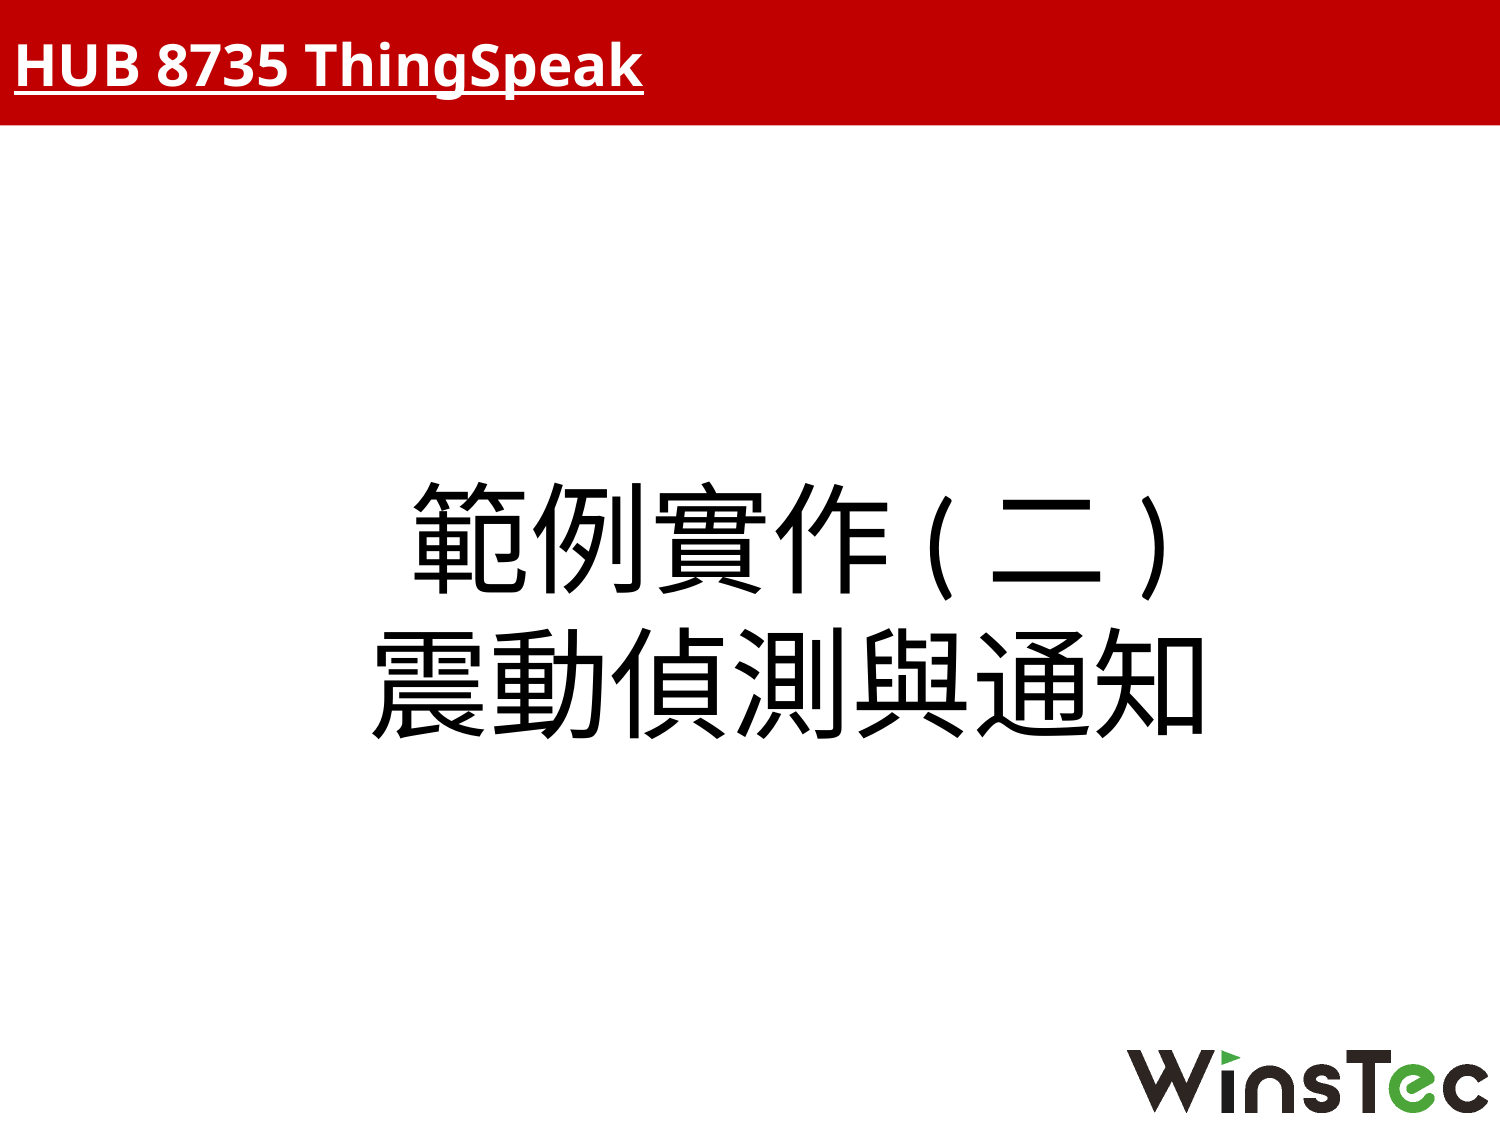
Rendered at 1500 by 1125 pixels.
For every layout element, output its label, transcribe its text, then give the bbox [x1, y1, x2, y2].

picture [1127, 1049, 1489, 1113]
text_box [0, 0, 1500, 126]
text_box 範例實作(二) 震動偵測與通知 [355, 456, 1227, 761]
